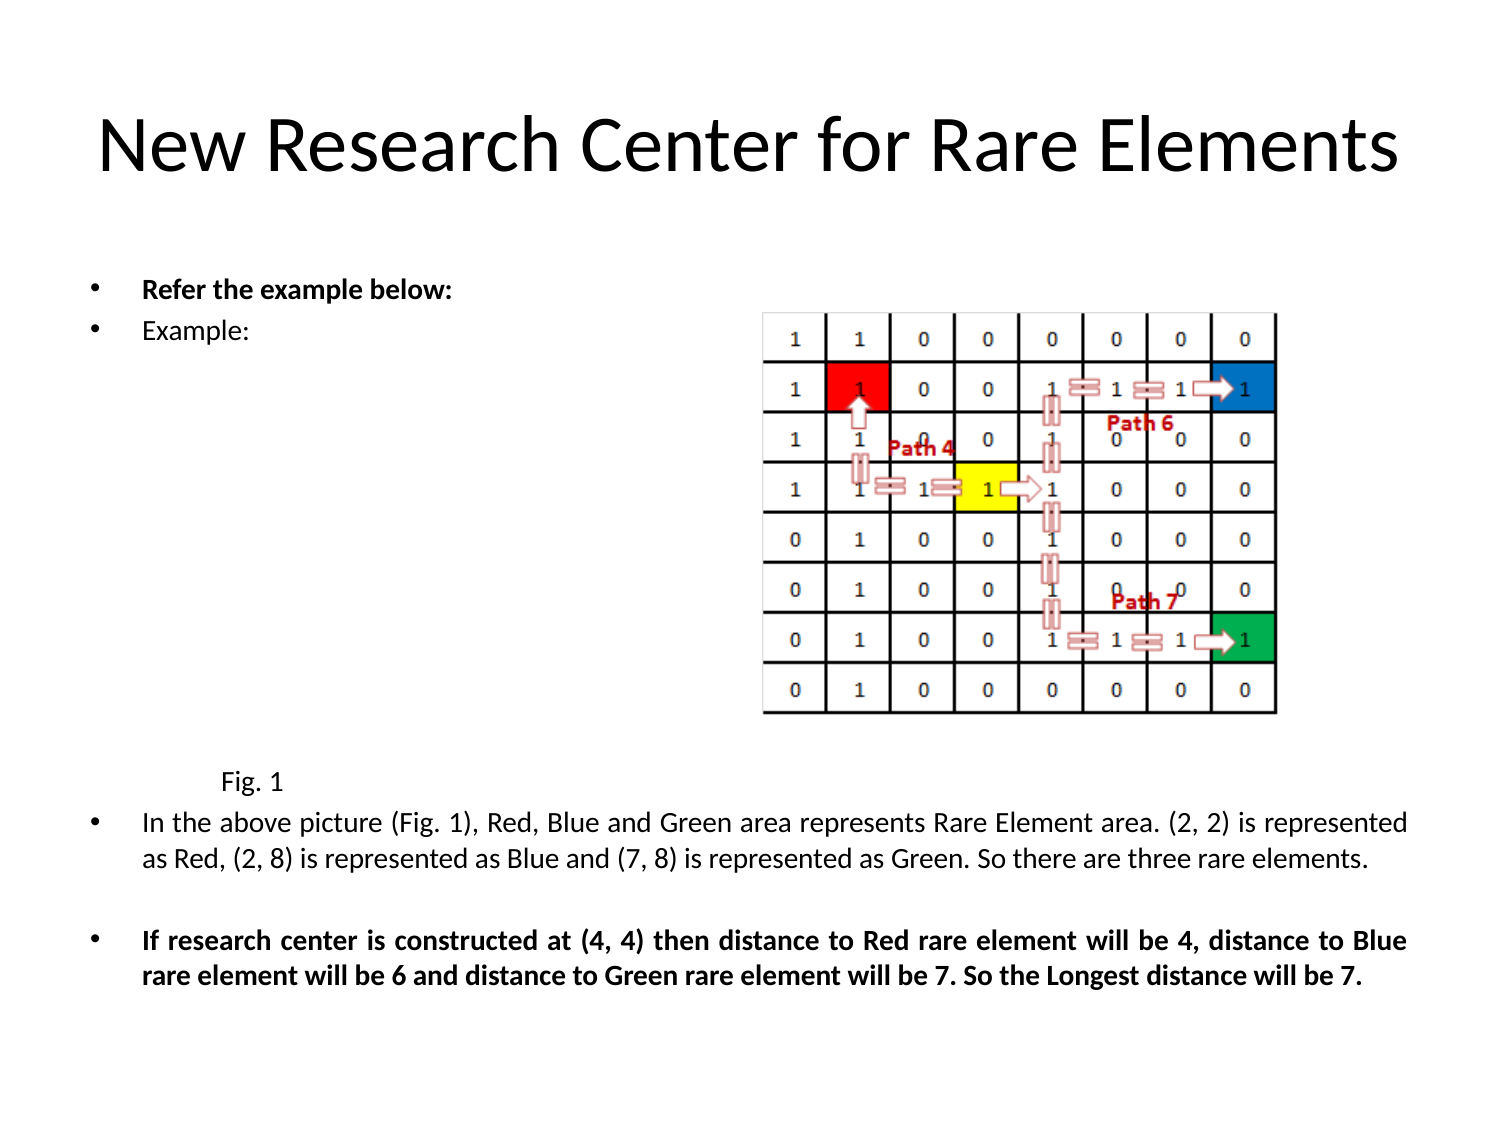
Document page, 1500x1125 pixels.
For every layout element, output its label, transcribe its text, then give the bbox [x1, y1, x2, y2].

list Refer the example below: Example: Fig. 1 In the above picture (Fig. 1), Red, Blue and Green area represents Rare Element area. (2, 2) is represented as Red, (2, 8) is represented as Blue and (7, 8) is represented as Green. So there are three rare elements. If research center is constructed at (4, 4) then distance to Red rare element will be 4, distance to Blue rare element will be 6 and distance to Green rare element will be 7. So the Longest distance will be 7. [75, 262, 1425, 1005]
picture [762, 312, 1279, 716]
title New Research Center for Rare Elements [75, 45, 1425, 233]
